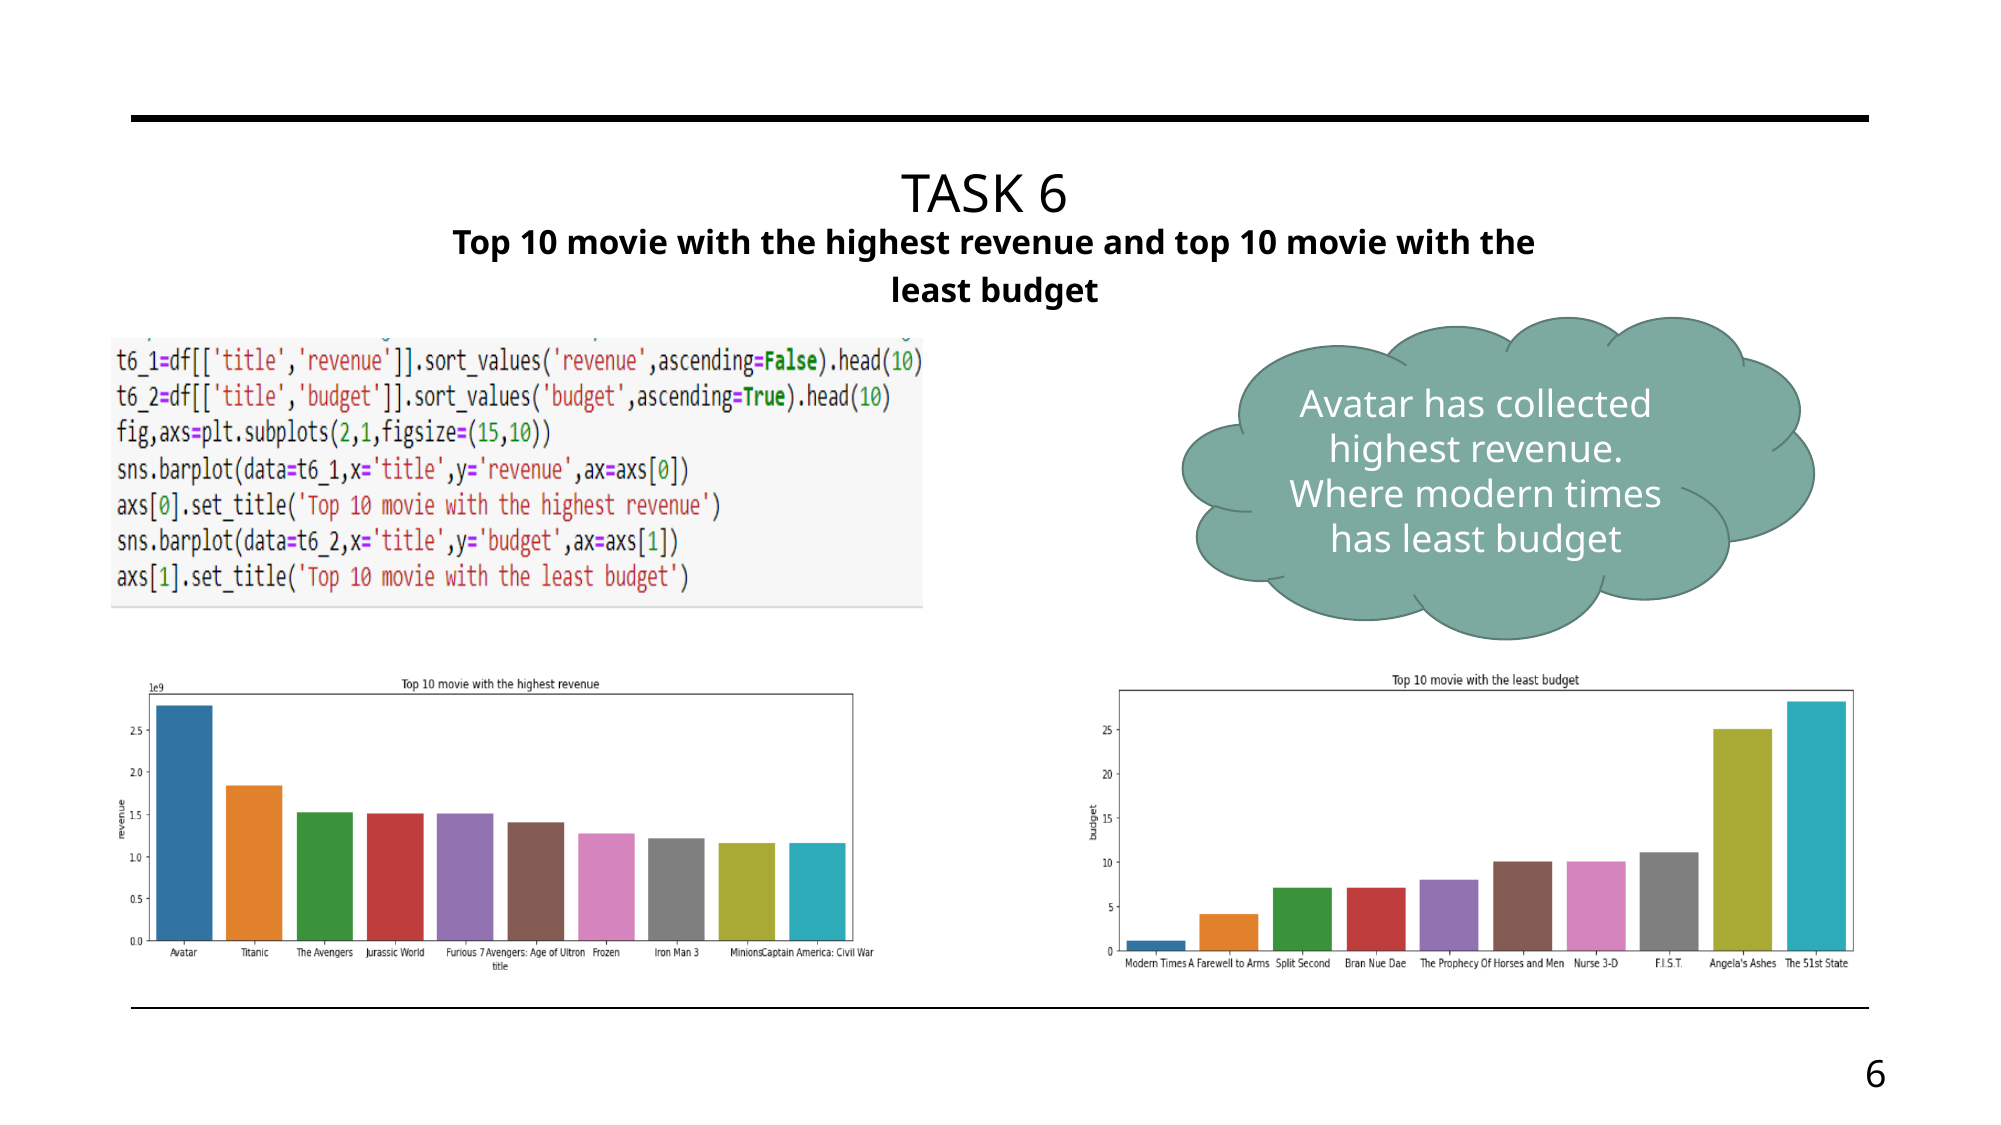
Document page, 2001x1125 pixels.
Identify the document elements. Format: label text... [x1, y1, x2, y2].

picture [112, 672, 883, 973]
text_box Avatar has collected highest revenue. Where modern times has least budget [1181, 316, 1816, 641]
slide_number 6 [1791, 1042, 1902, 1103]
title Task 6 [112, 152, 1858, 232]
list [111, 338, 923, 610]
picture [1087, 672, 1858, 973]
list Top 10 movie with the highest revenue and top 10 movie with the least budget [402, 252, 1588, 317]
